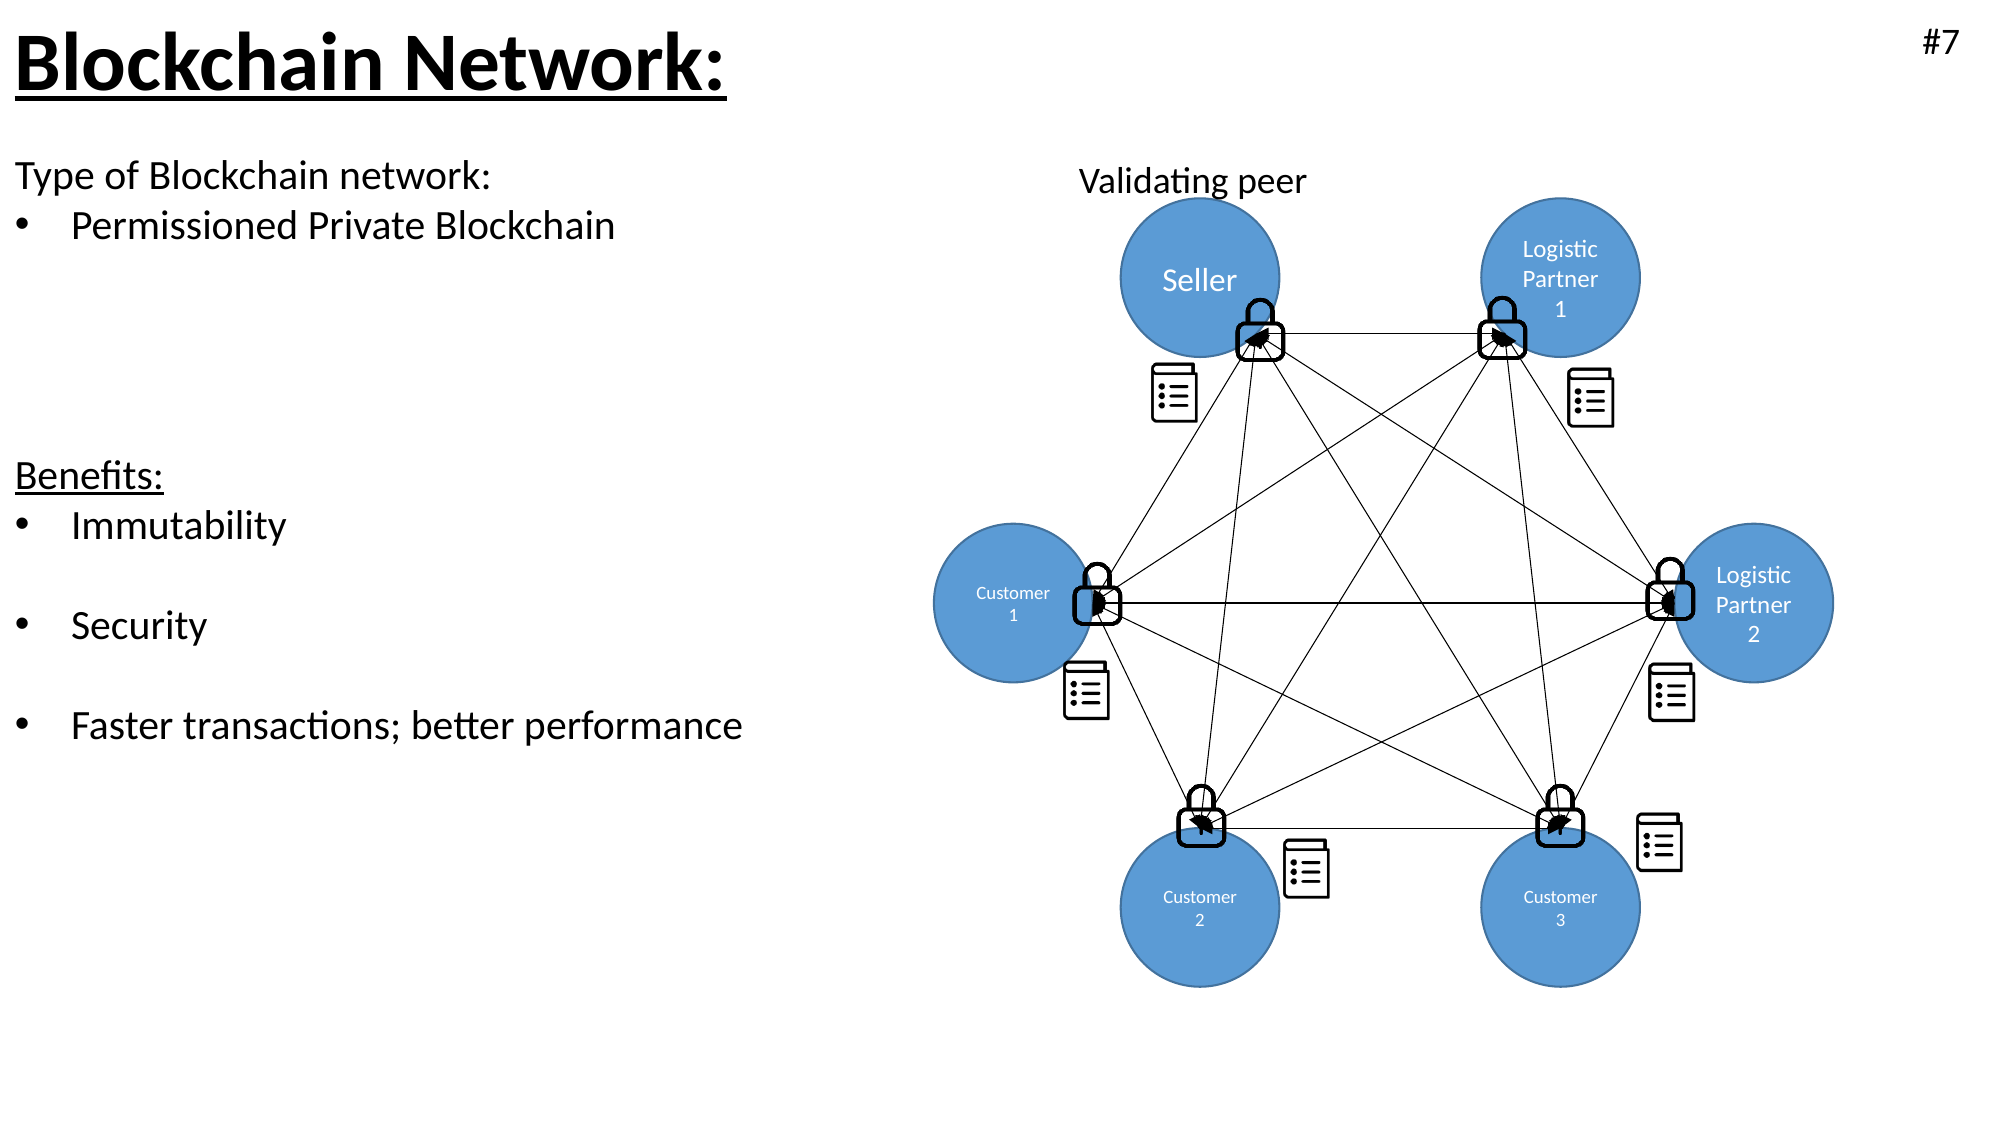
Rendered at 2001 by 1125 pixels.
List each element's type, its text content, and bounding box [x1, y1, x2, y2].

picture [1056, 554, 1138, 636]
text_box Seller [1119, 208, 1281, 333]
picture [1050, 654, 1125, 729]
picture [1461, 288, 1543, 370]
text_box Customer 3 [1480, 837, 1641, 988]
picture [1270, 832, 1345, 908]
text_box #7 [1907, 10, 1975, 70]
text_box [1561, 333, 1675, 603]
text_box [1561, 603, 1675, 828]
picture [1629, 549, 1711, 631]
text_box Logistic Partner 2 [1678, 522, 1835, 684]
picture [1623, 806, 1698, 881]
text_box Customer 1 [932, 522, 1087, 684]
text_box Blockchain Network: [0, 0, 966, 115]
picture [1160, 776, 1242, 858]
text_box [1092, 604, 1199, 828]
picture [1554, 361, 1630, 437]
picture [1138, 356, 1213, 432]
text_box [1256, 333, 1504, 828]
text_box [1199, 602, 1256, 828]
picture [1635, 656, 1711, 731]
text_box Logistic Partner 1 [1480, 197, 1641, 333]
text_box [1504, 333, 1561, 828]
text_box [1092, 333, 1199, 603]
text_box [1199, 333, 1256, 602]
text_box Customer 2 [1119, 837, 1281, 988]
picture [1519, 776, 1601, 858]
text_box Validating peer [1064, 148, 1336, 208]
text_box Type of Blockchain network: Permissioned Private Blockchain Benefits: Immutability Security Faster transactions; better performance [0, 140, 898, 806]
picture [1219, 290, 1301, 372]
